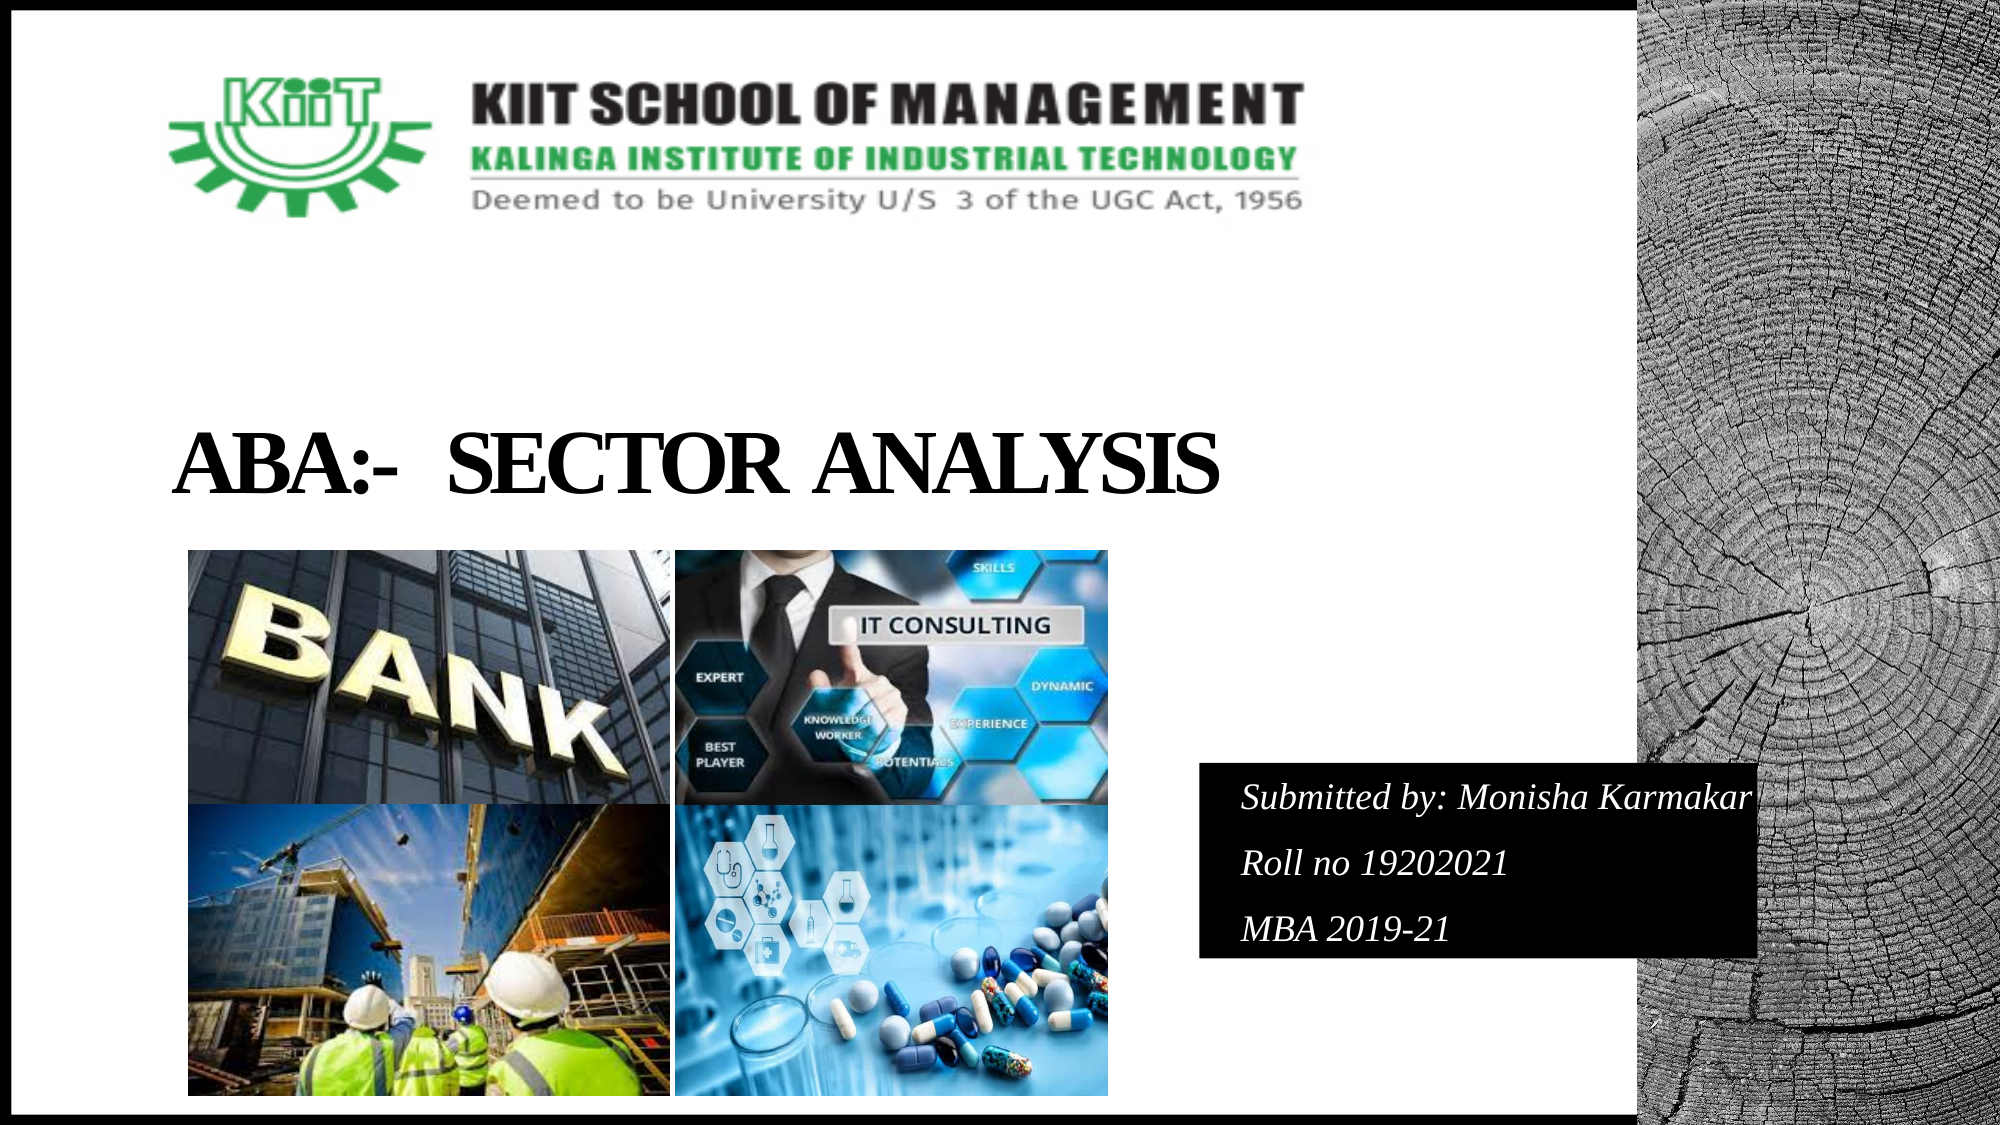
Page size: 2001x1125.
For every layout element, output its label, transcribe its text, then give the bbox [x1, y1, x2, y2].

title ABA:- Sector analysis [47, 302, 1348, 512]
picture [159, 28, 1324, 264]
picture [1637, 0, 2000, 1125]
subtitle Submitted by: Monisha Karmakar Roll no 19202021 MBA 2019-21 [1199, 762, 1637, 959]
picture [188, 550, 670, 1096]
picture [728, 1087, 736, 1096]
picture [675, 550, 1108, 1096]
